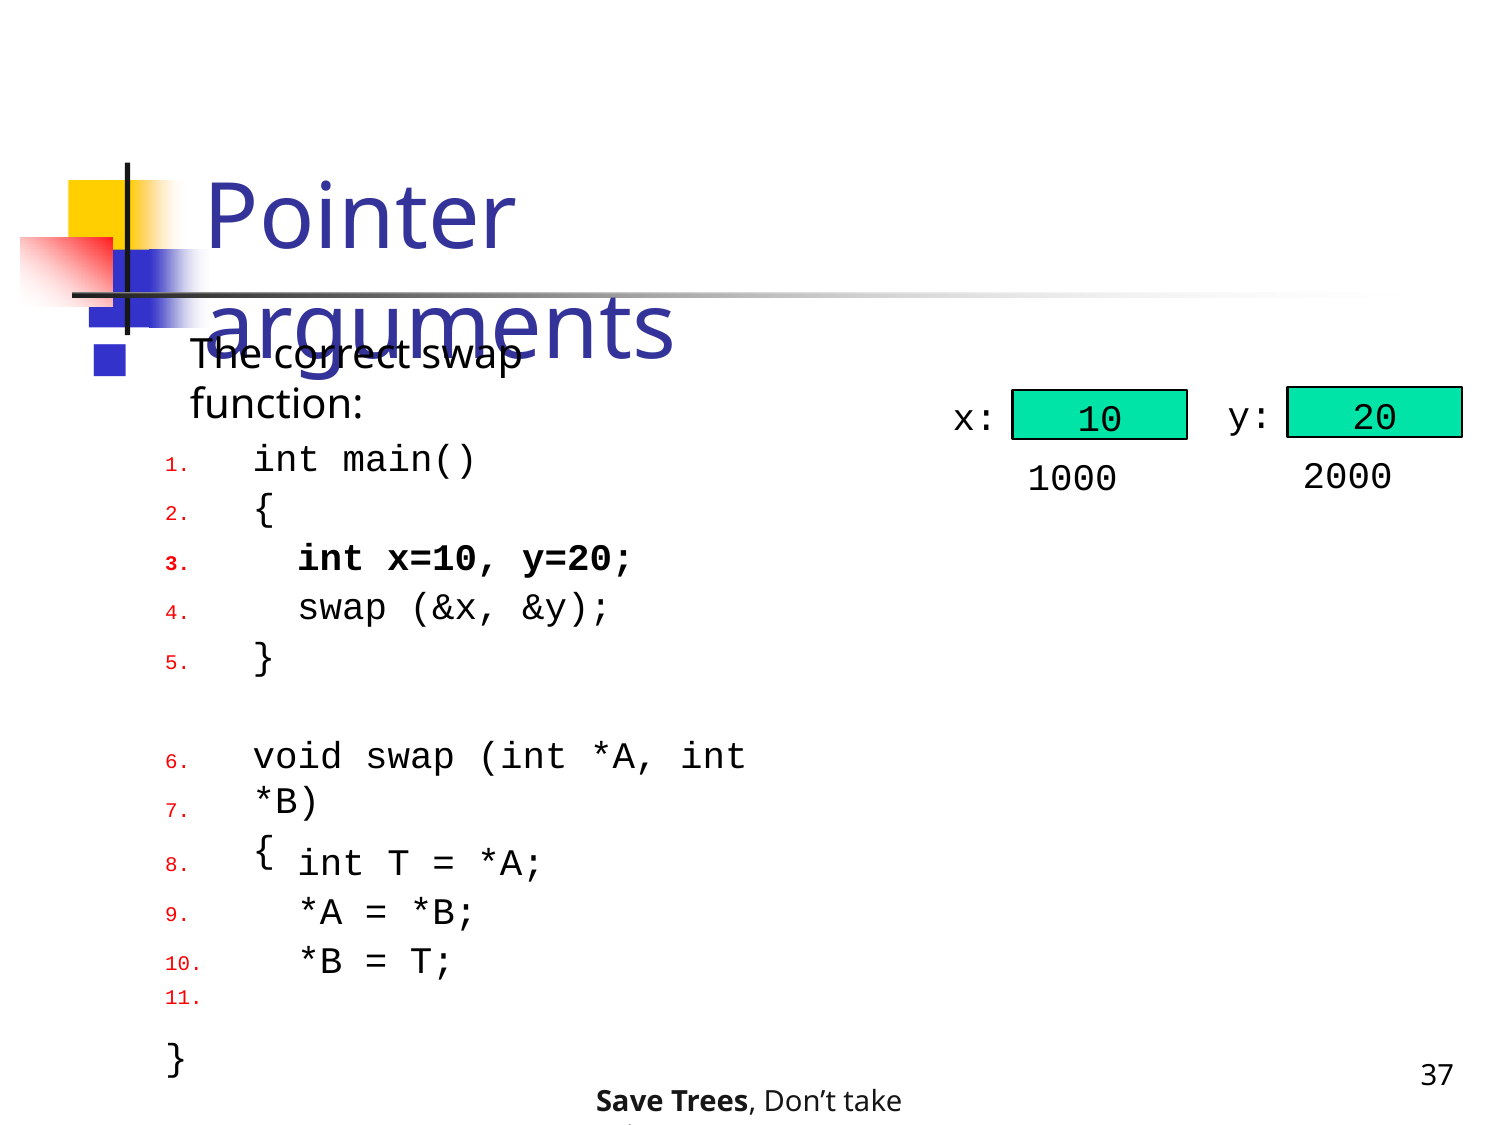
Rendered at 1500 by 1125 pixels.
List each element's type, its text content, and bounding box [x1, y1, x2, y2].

text_box 3. [162, 547, 192, 575]
picture [950, 292, 1423, 298]
title Pointer arguments [201, 154, 950, 377]
text_box 1. [162, 448, 192, 476]
text_box 10. 11. } [162, 946, 278, 1079]
text_box int main() { int x=10, y=20; swap (&x, &y); } [250, 427, 636, 677]
text_box The correct swap function: [87, 325, 685, 428]
text_box void swap (int *A, int *B) { [250, 724, 838, 871]
text_box 6. [162, 745, 192, 773]
footer Save Trees, Don’t take printouts [594, 1080, 1031, 1125]
text_box 2. [162, 498, 192, 525]
text_box 4. [162, 597, 192, 624]
text_box 7. [162, 795, 192, 822]
text_box int T = *A; *A = *B; *B = T; [295, 871, 546, 982]
text_box y: [1225, 388, 1275, 436]
text_box 5. [162, 646, 192, 674]
picture [20, 180, 201, 325]
text_box x: [950, 390, 1000, 438]
text_box 20 [1287, 387, 1463, 437]
text_box 2000 [1300, 448, 1395, 496]
text_box 1000 [1025, 451, 1120, 499]
text_box 8. [162, 847, 192, 876]
text_box 9. [162, 897, 192, 926]
slide_number 37 [1414, 1054, 1459, 1125]
text_box 10 [1012, 389, 1188, 440]
